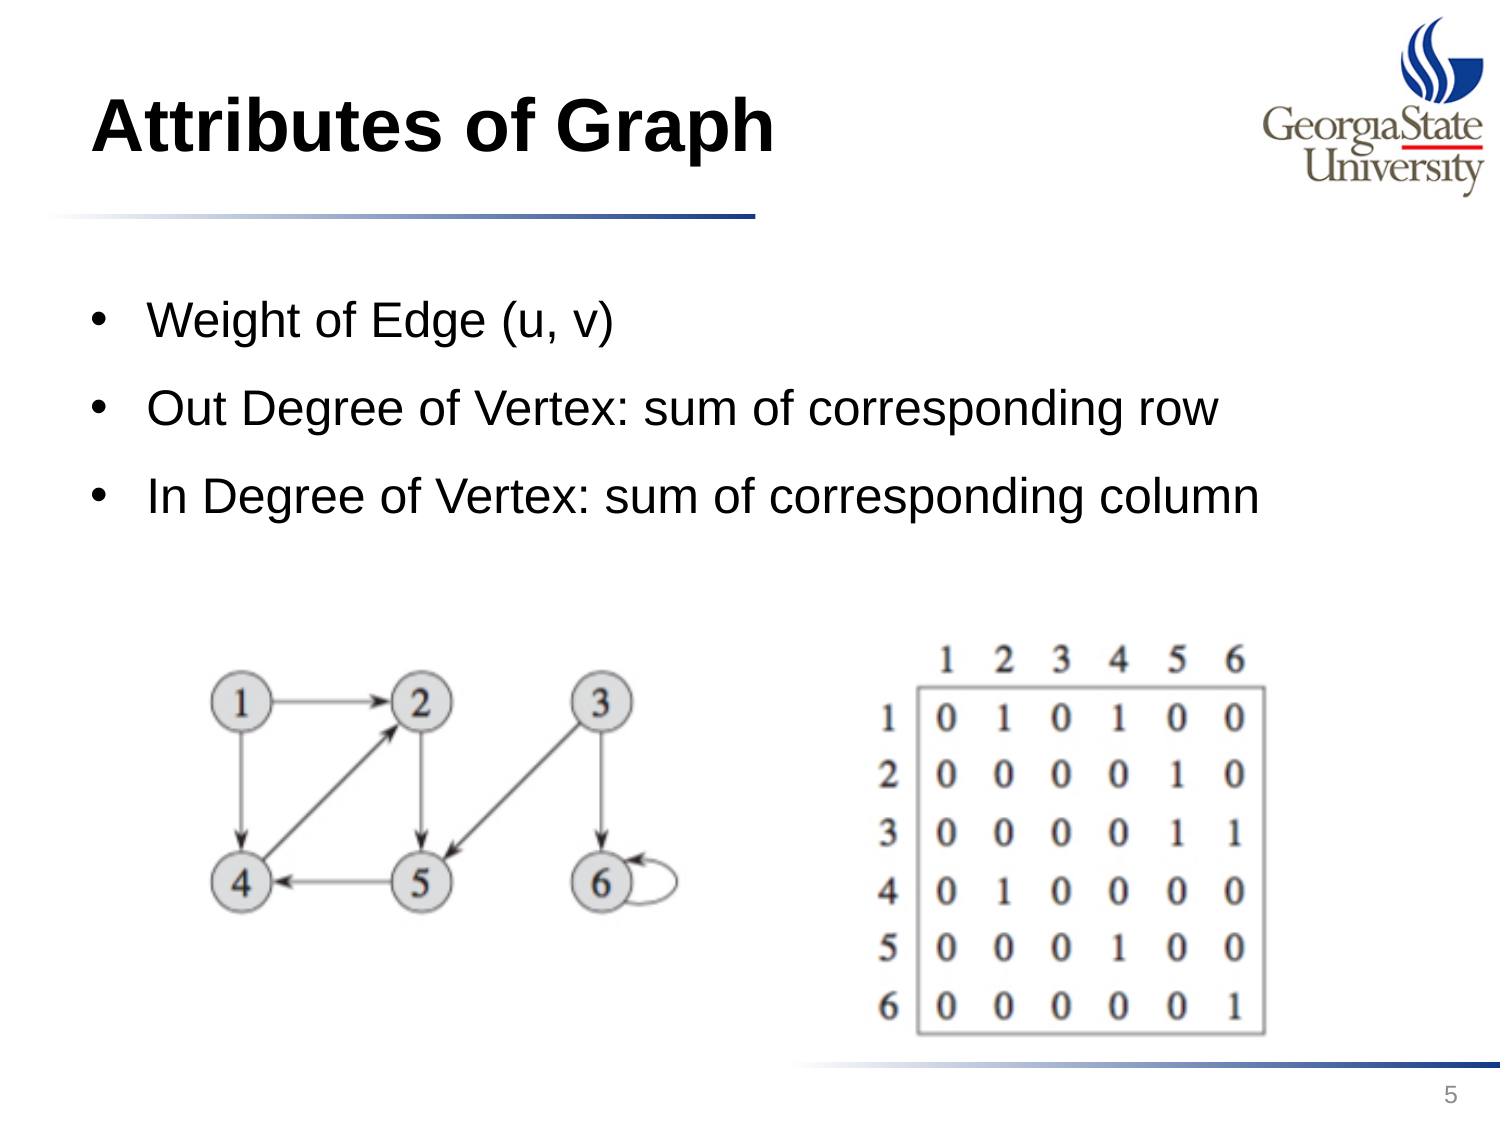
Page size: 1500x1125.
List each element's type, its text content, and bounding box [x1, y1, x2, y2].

picture [192, 650, 700, 929]
picture [863, 628, 1275, 1048]
picture [1247, 0, 1500, 216]
slide_number 5 [1123, 1064, 1474, 1124]
title Attributes of Graph [75, 27, 1234, 215]
list Weight of Edge (u, v) Out Degree of Vertex: sum of corresponding row In Degree of Vertex: sum of corresponding column [75, 262, 1425, 1005]
